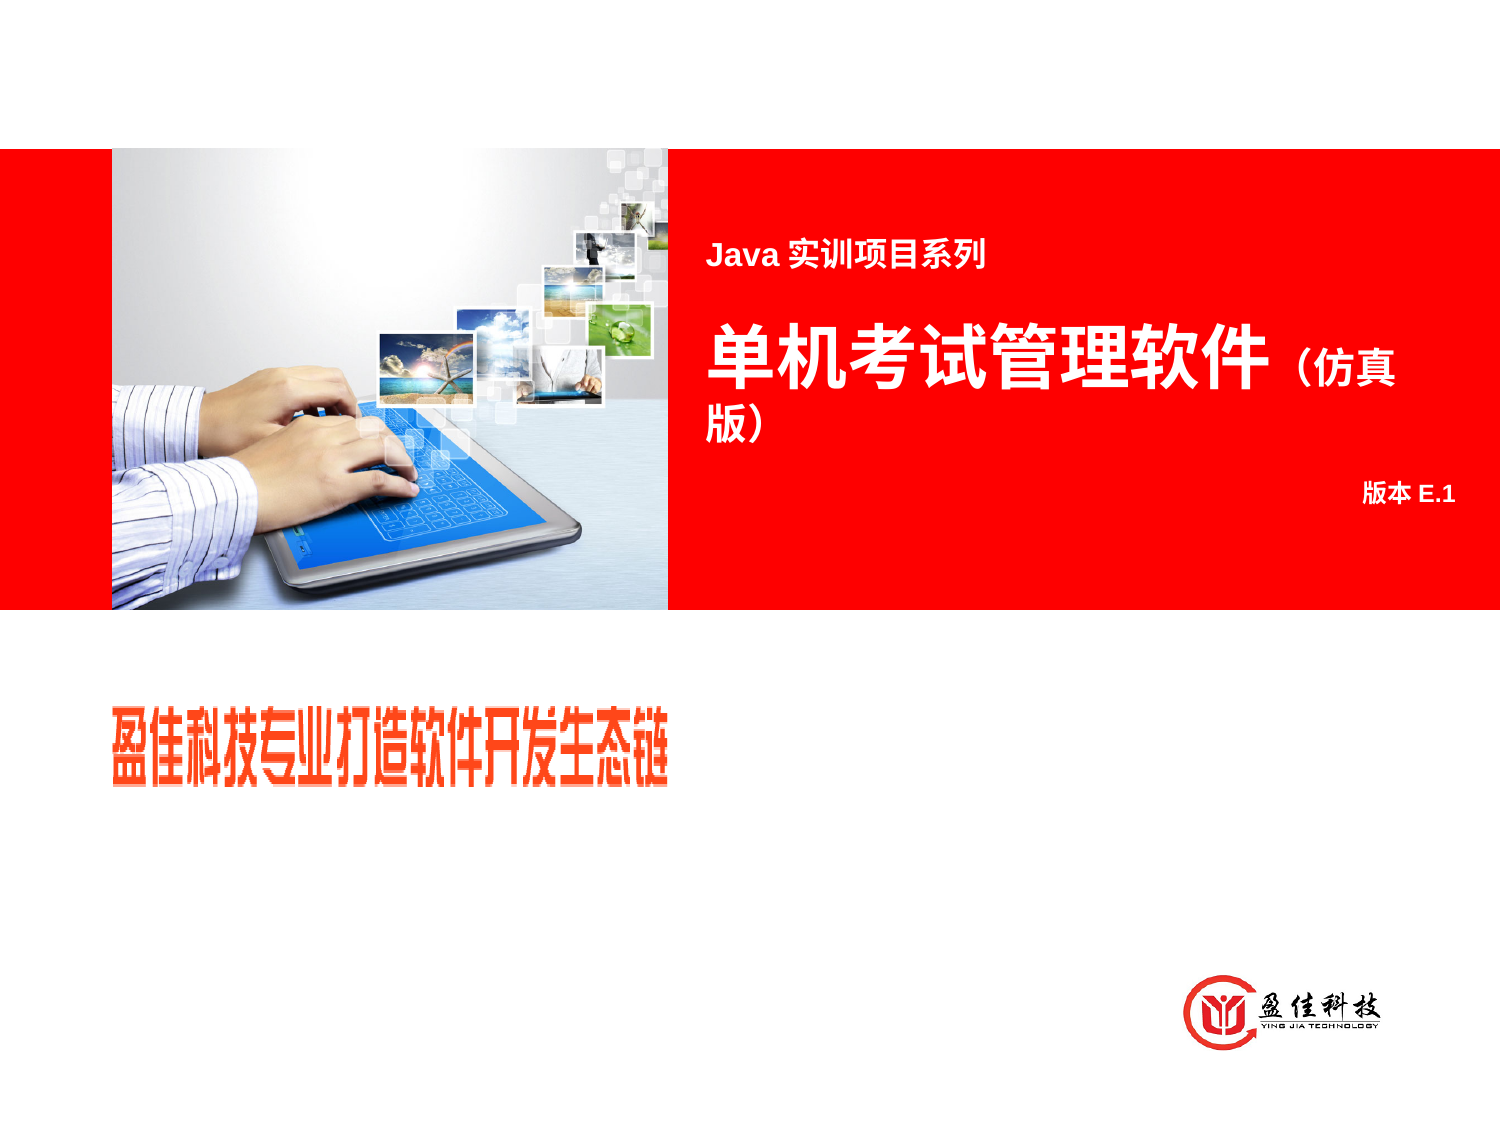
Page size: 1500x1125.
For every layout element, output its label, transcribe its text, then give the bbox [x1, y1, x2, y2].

picture [112, 704, 668, 787]
text_box Java实训项目系列 单机考试管理软件（仿真版） 版本E.1 [690, 255, 1471, 516]
picture [1181, 974, 1383, 1051]
picture [0, 148, 1500, 610]
